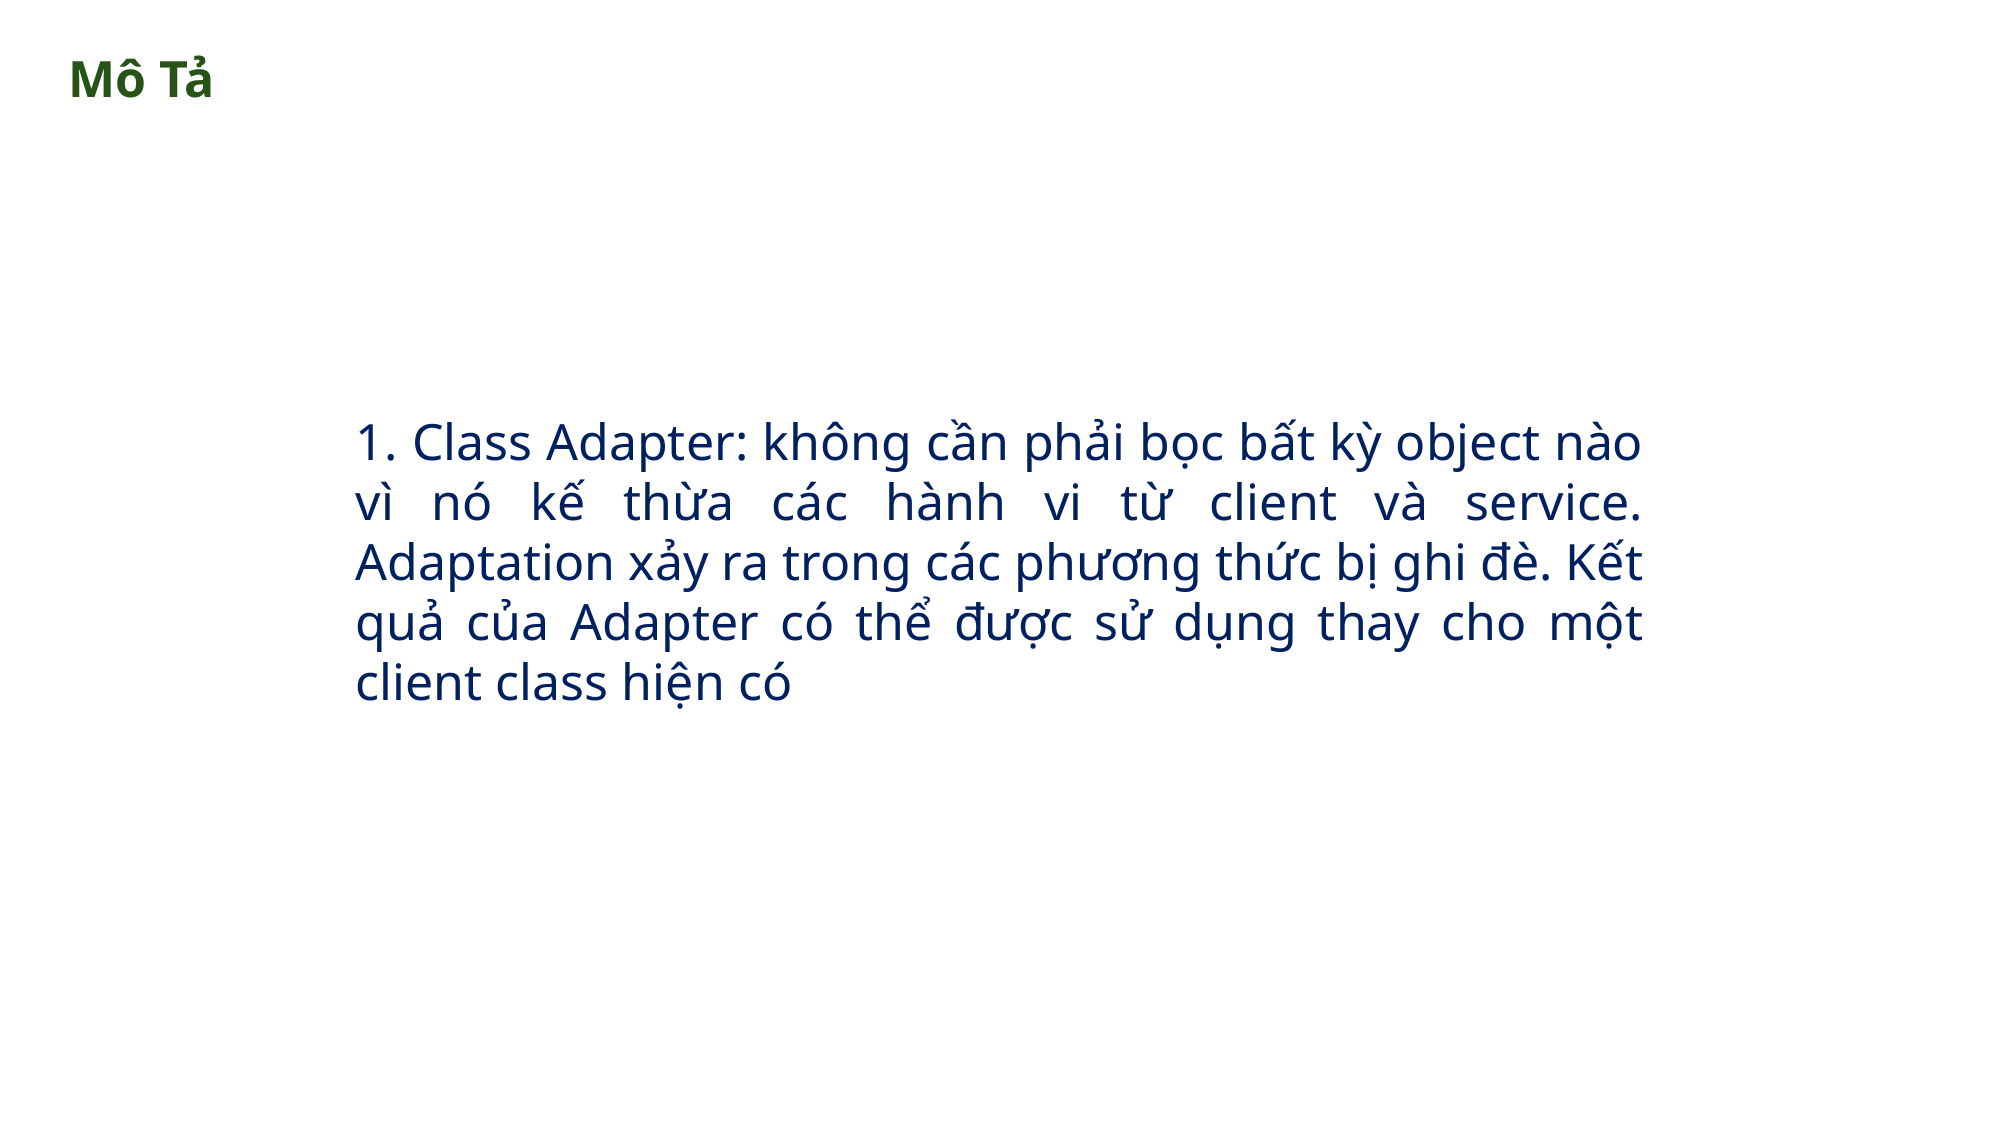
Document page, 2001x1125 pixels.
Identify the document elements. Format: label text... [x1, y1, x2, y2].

text_box Mô Tả [0, 40, 284, 115]
text_box 1. Class Adapter: không cần phải bọc bất kỳ object nào vì nó kế thừa các hành vi từ client và service. Adaptation xảy ra trong các phương thức bị ghi đè. Kết quả của Adapter có thể được sử dụng thay cho một client class hiện có [341, 403, 1659, 719]
